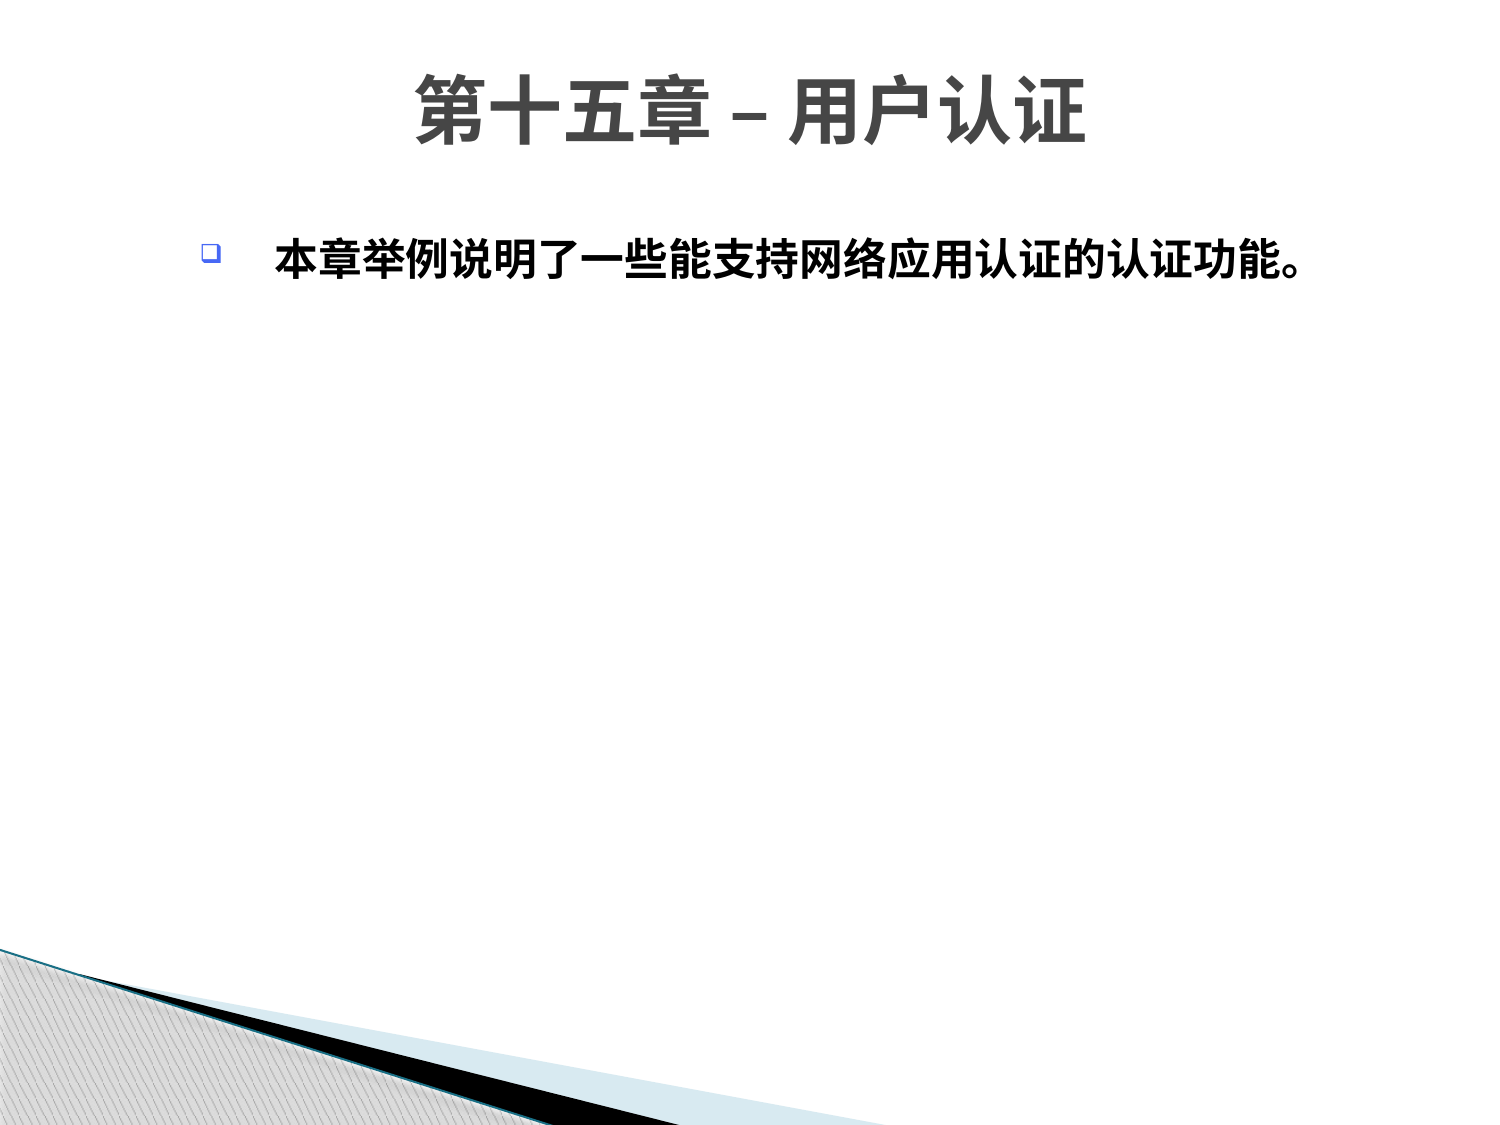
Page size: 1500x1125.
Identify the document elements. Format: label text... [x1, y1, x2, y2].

title 第十五章 – 用户认证 [75, 56, 1425, 161]
list 本章举例说明了一些能支持网络应用认证的认证功能。 [82, 208, 1432, 457]
